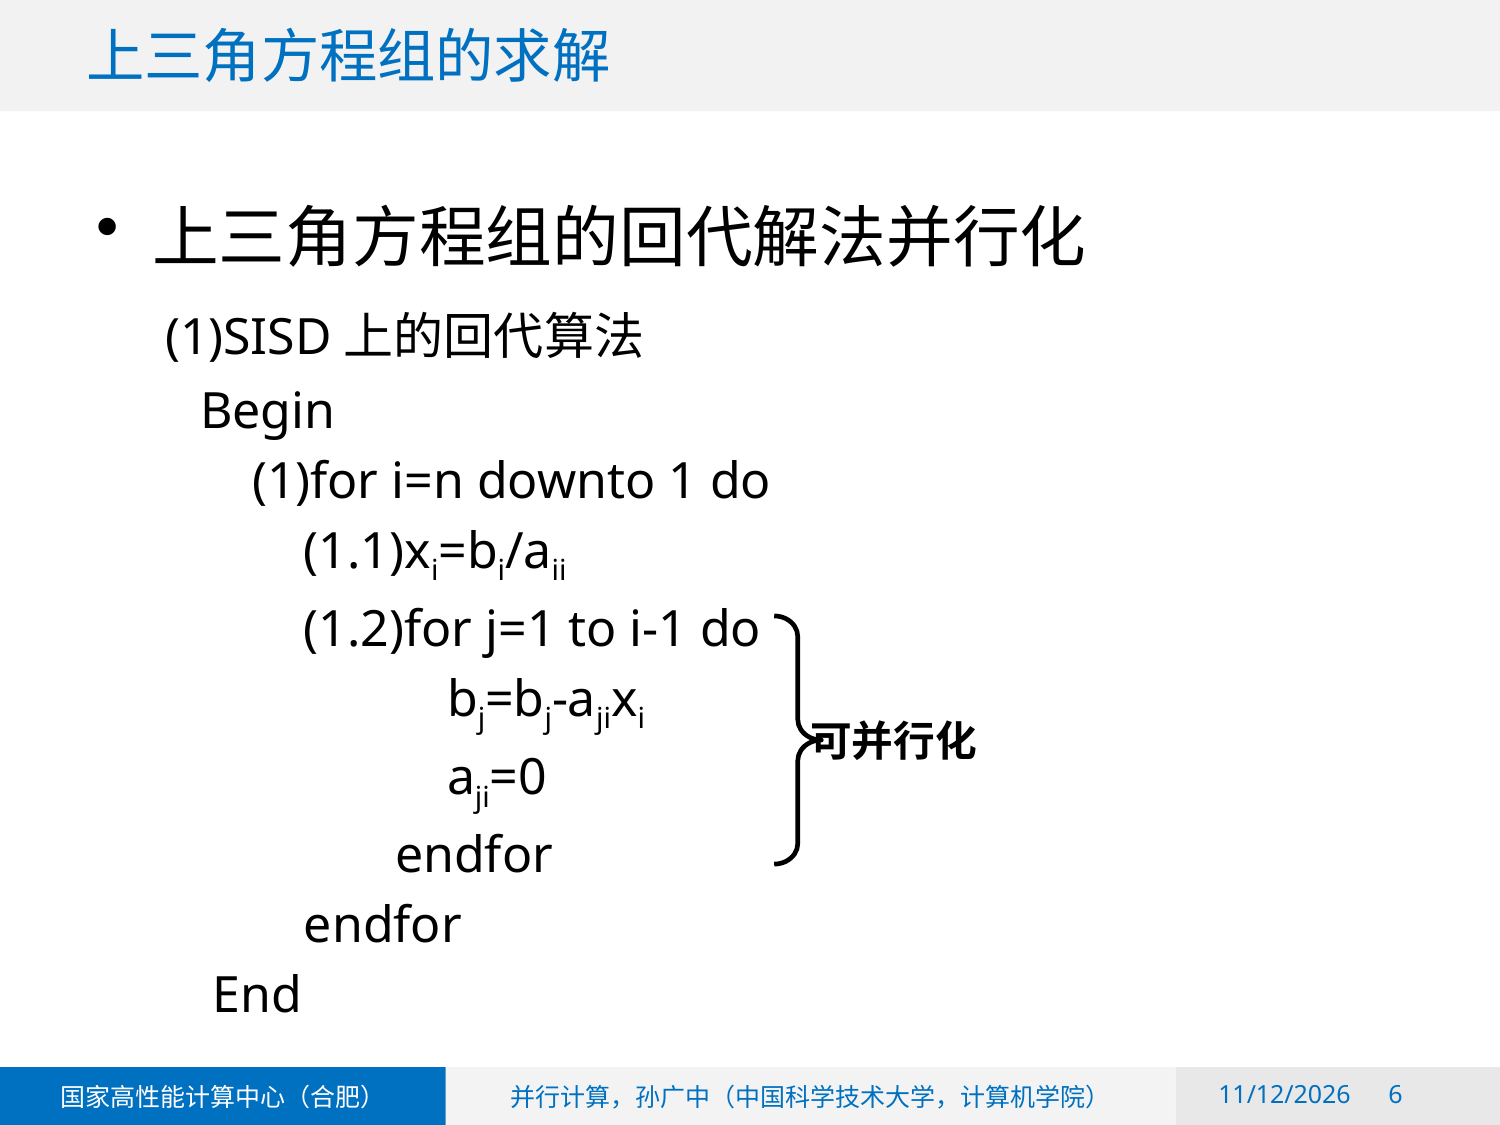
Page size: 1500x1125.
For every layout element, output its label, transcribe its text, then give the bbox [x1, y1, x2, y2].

text_box 可并行化 [799, 722, 1055, 768]
text_box [774, 615, 799, 865]
slide_number 6 [1334, 1067, 1418, 1125]
text_box 上三角方程组的回代解法并行化 (1)SISD上的回代算法 Begin (1)for i=n downto 1 do (1.1)xi=bi/aii (1.2)for j=1 to i-1 do bj=bj-ajixi aji=0 endfor endfor End [81, 187, 1417, 1015]
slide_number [1203, 1067, 1334, 1125]
title 上三角方程组的求解 [44, 15, 1338, 101]
